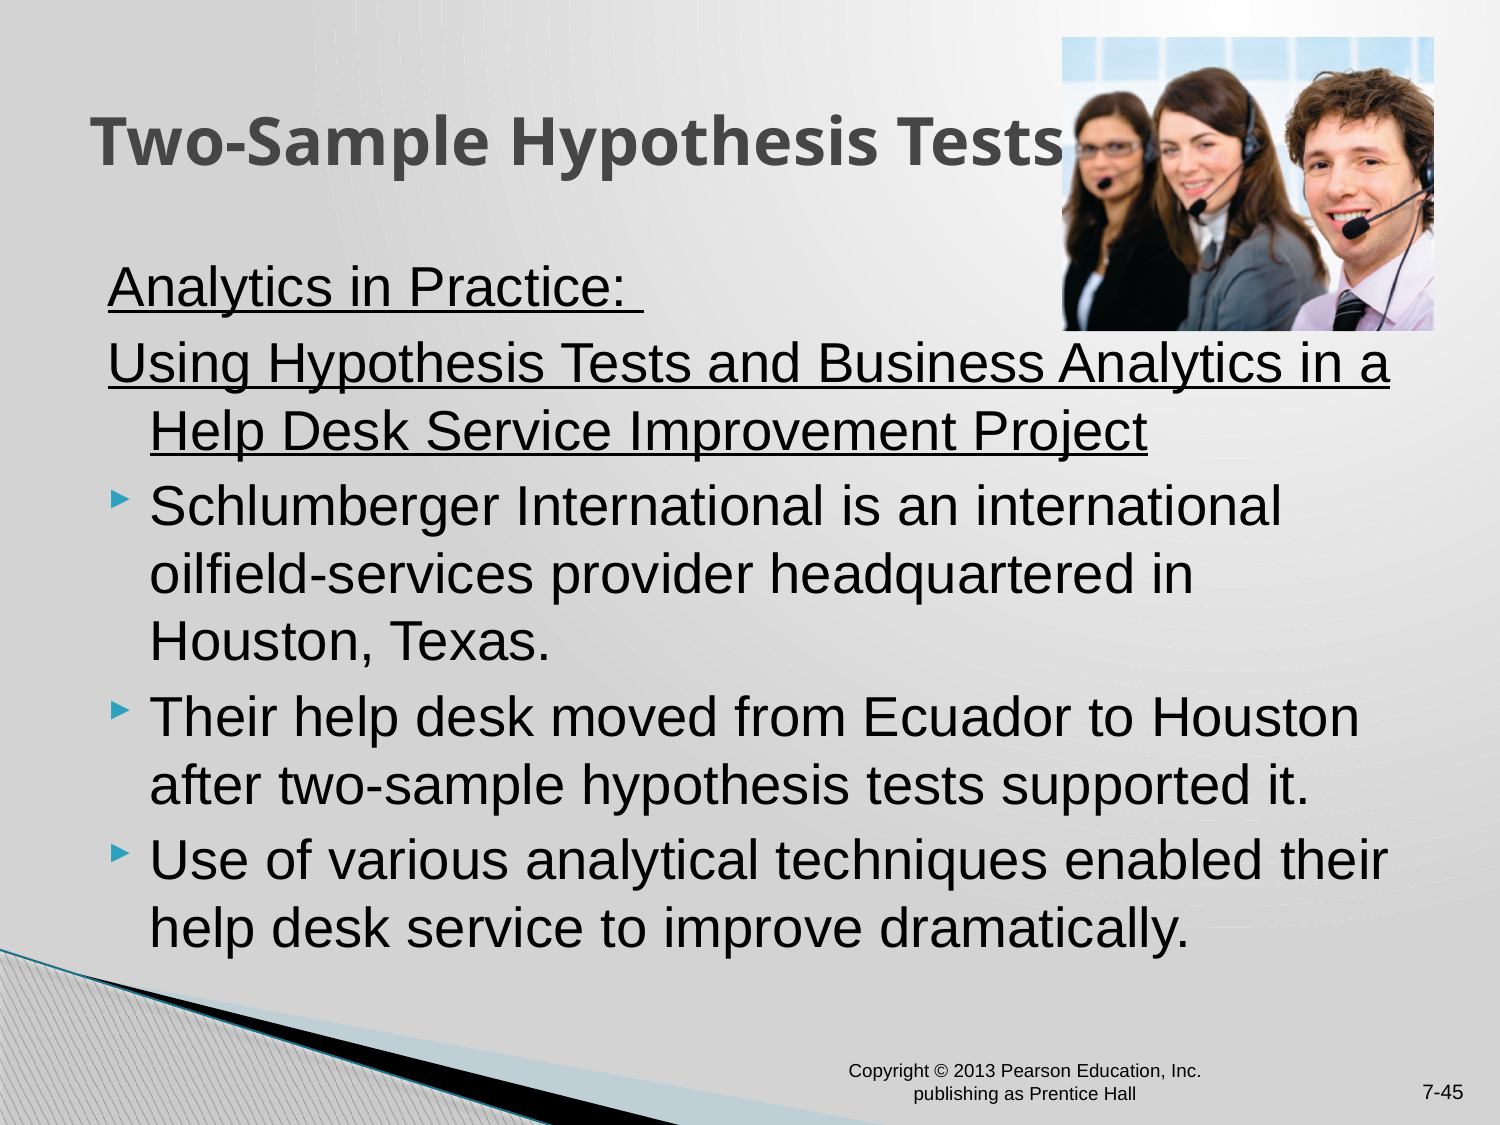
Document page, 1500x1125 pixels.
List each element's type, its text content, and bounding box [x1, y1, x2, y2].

list Analytics in Practice: Using Hypothesis Tests and Business Analytics in a Help Desk Service Improvement Project Schlumberger International is an international oilfield-services provider headquartered in Houston, Texas. Their help desk moved from Ecuador to Houston after two-sample hypothesis tests supported it. Use of various analytical techniques enabled their help desk service to improve dramatically. [74, 242, 1426, 986]
footer Copyright © 2013 Pearson Education, Inc. publishing as Prentice Hall [812, 1051, 1238, 1112]
title Two-Sample Hypothesis Tests [75, 45, 1056, 233]
picture [1062, 37, 1435, 332]
slide_number 7-45 [1362, 1051, 1479, 1112]
